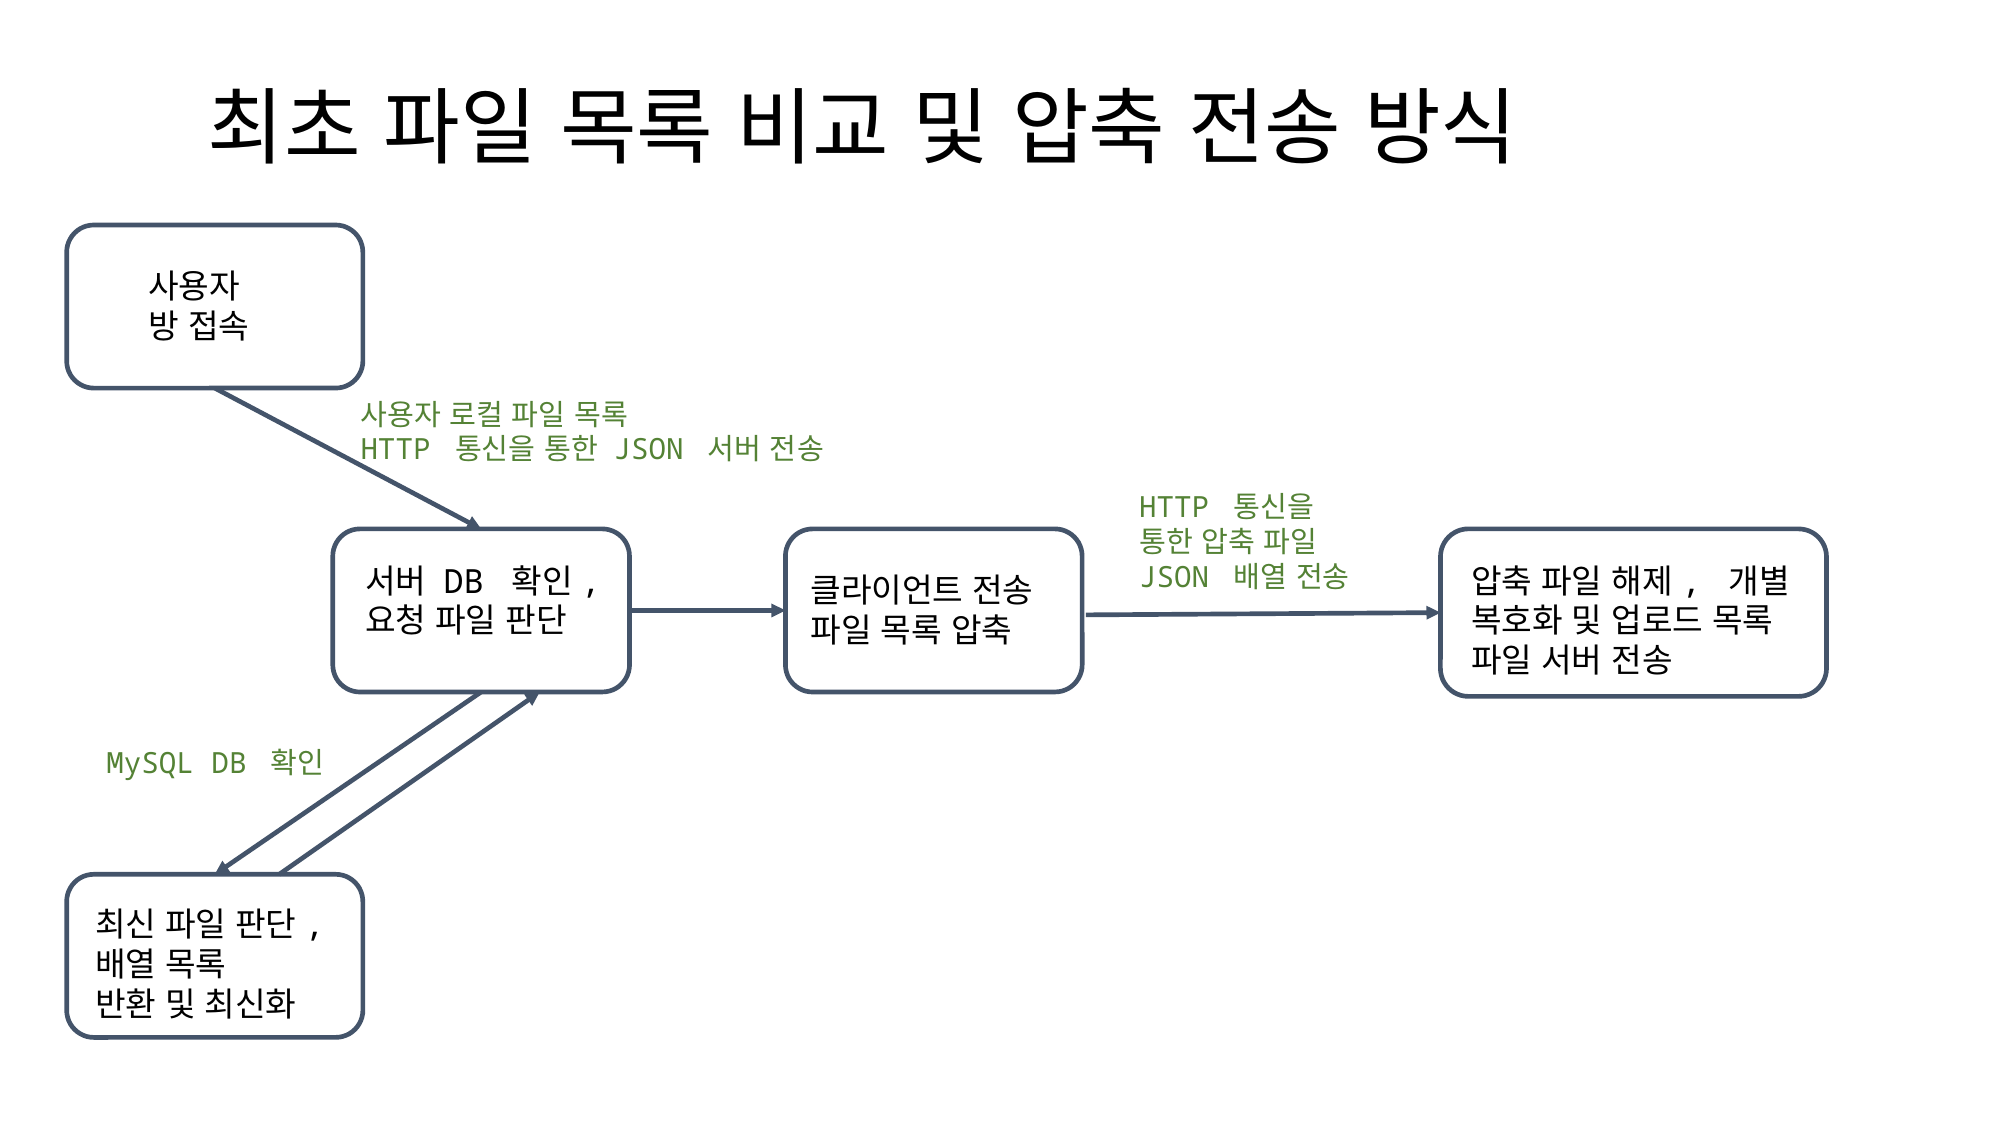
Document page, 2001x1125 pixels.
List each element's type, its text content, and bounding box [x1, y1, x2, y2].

title 최초 파일 목록 비교 및 압축 전송 방식 [192, 22, 1918, 240]
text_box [66, 224, 1827, 1038]
